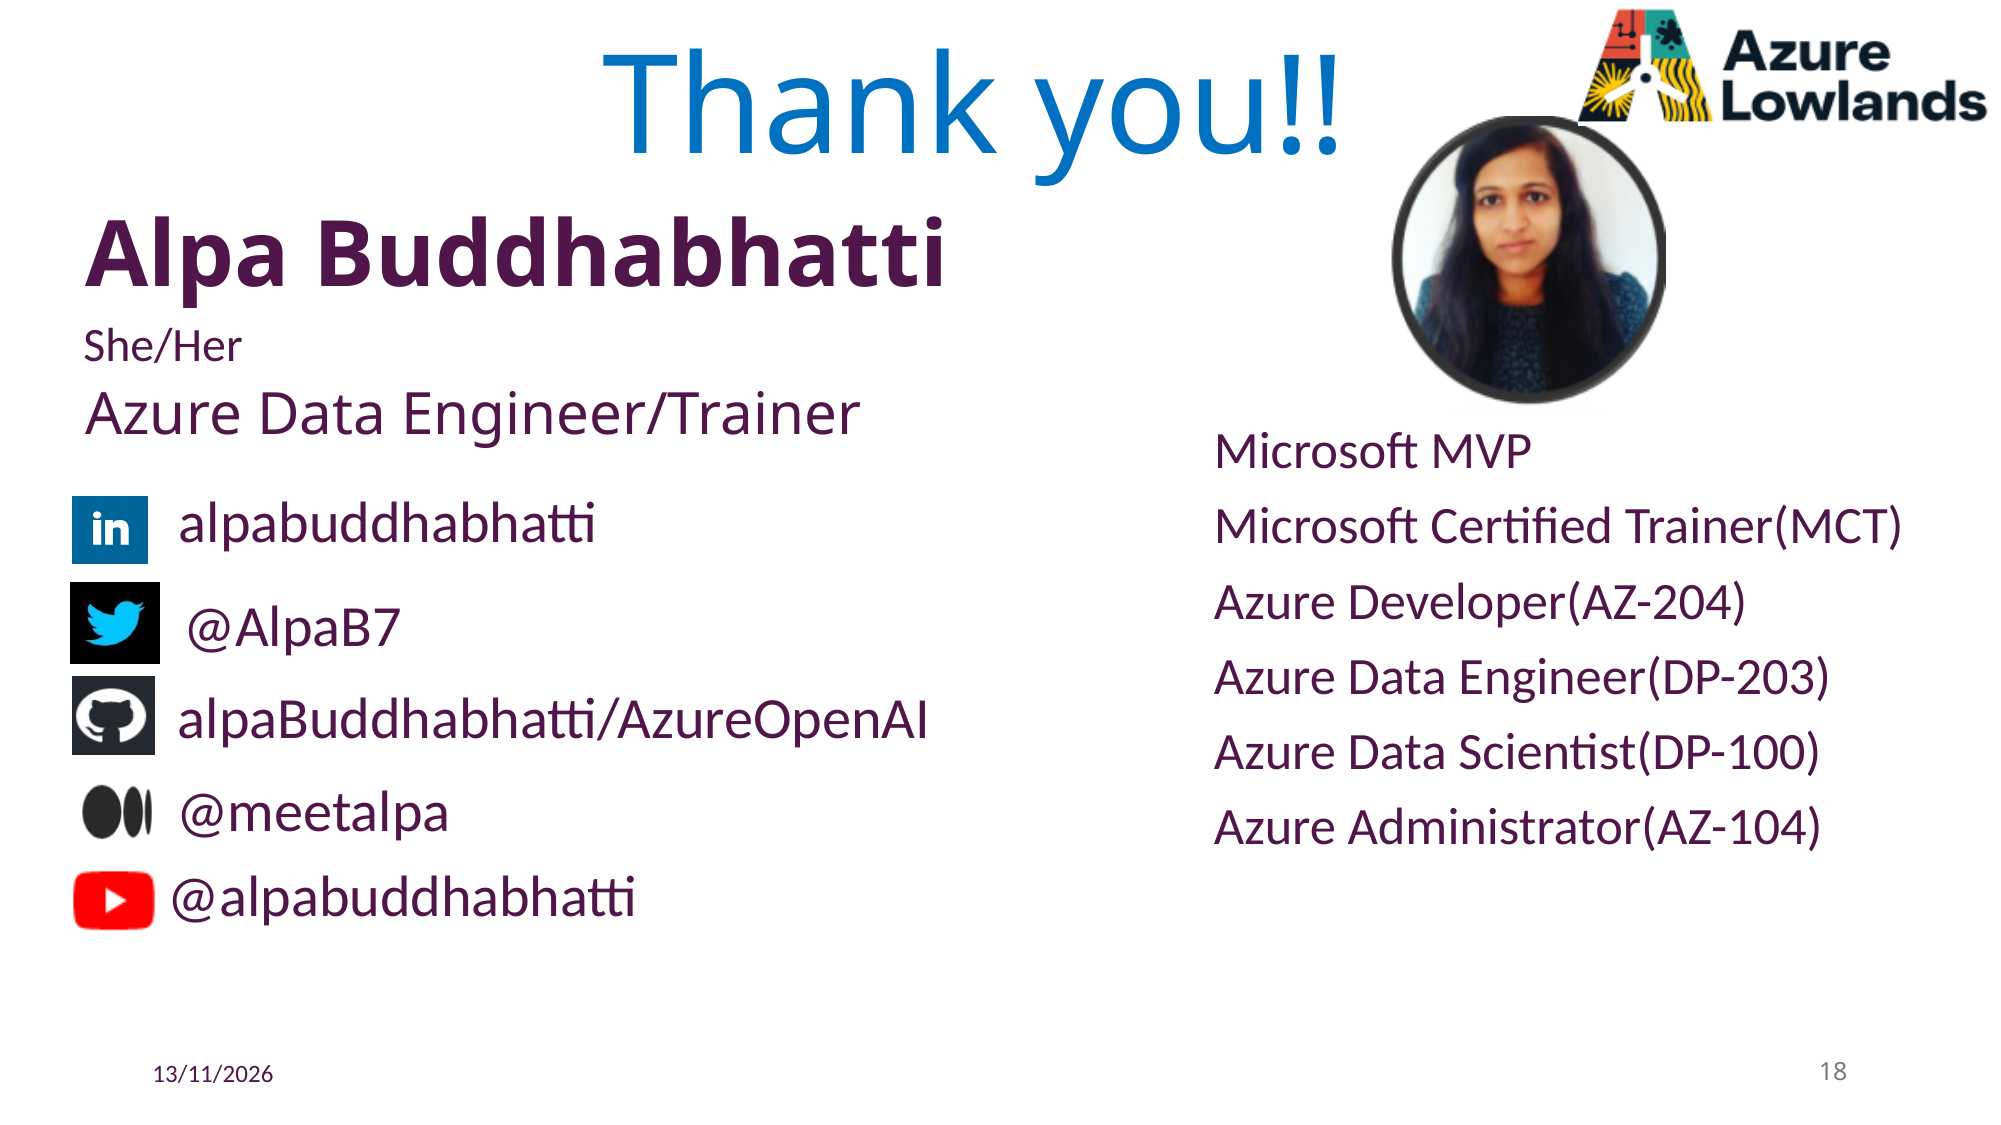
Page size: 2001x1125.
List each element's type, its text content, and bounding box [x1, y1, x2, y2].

picture [69, 581, 160, 664]
picture [74, 777, 158, 843]
text_box alpabuddhabhatti [164, 484, 677, 576]
picture [1371, 0, 2000, 413]
list Azure Data Engineer/Trainer [70, 376, 1061, 585]
picture [72, 863, 159, 940]
text_box @alpabuddhabhatti [152, 850, 1372, 936]
text_box Microsoft MVP Microsoft Certified Trainer(MCT) Azure Developer(AZ-204) Azure Data Engineer(DP-203) Azure Data Scientist(DP-100) Azure Administrator(AZ-104) [1199, 415, 2000, 865]
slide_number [137, 1042, 588, 1103]
title Alpa Buddhabhatti [70, 198, 1078, 316]
slide_number 18 [1412, 1042, 1863, 1103]
picture [105, 520, 128, 544]
text_box Thank you!! [587, 8, 1464, 189]
text_box @AlpaB7 [152, 569, 418, 676]
picture [94, 512, 101, 544]
text_box alpaBuddhabhatti/AzureOpenAI [163, 680, 1199, 772]
text_box @meetalpa [68, 773, 1083, 865]
picture [71, 676, 156, 755]
text_box She/Her [68, 313, 1059, 380]
